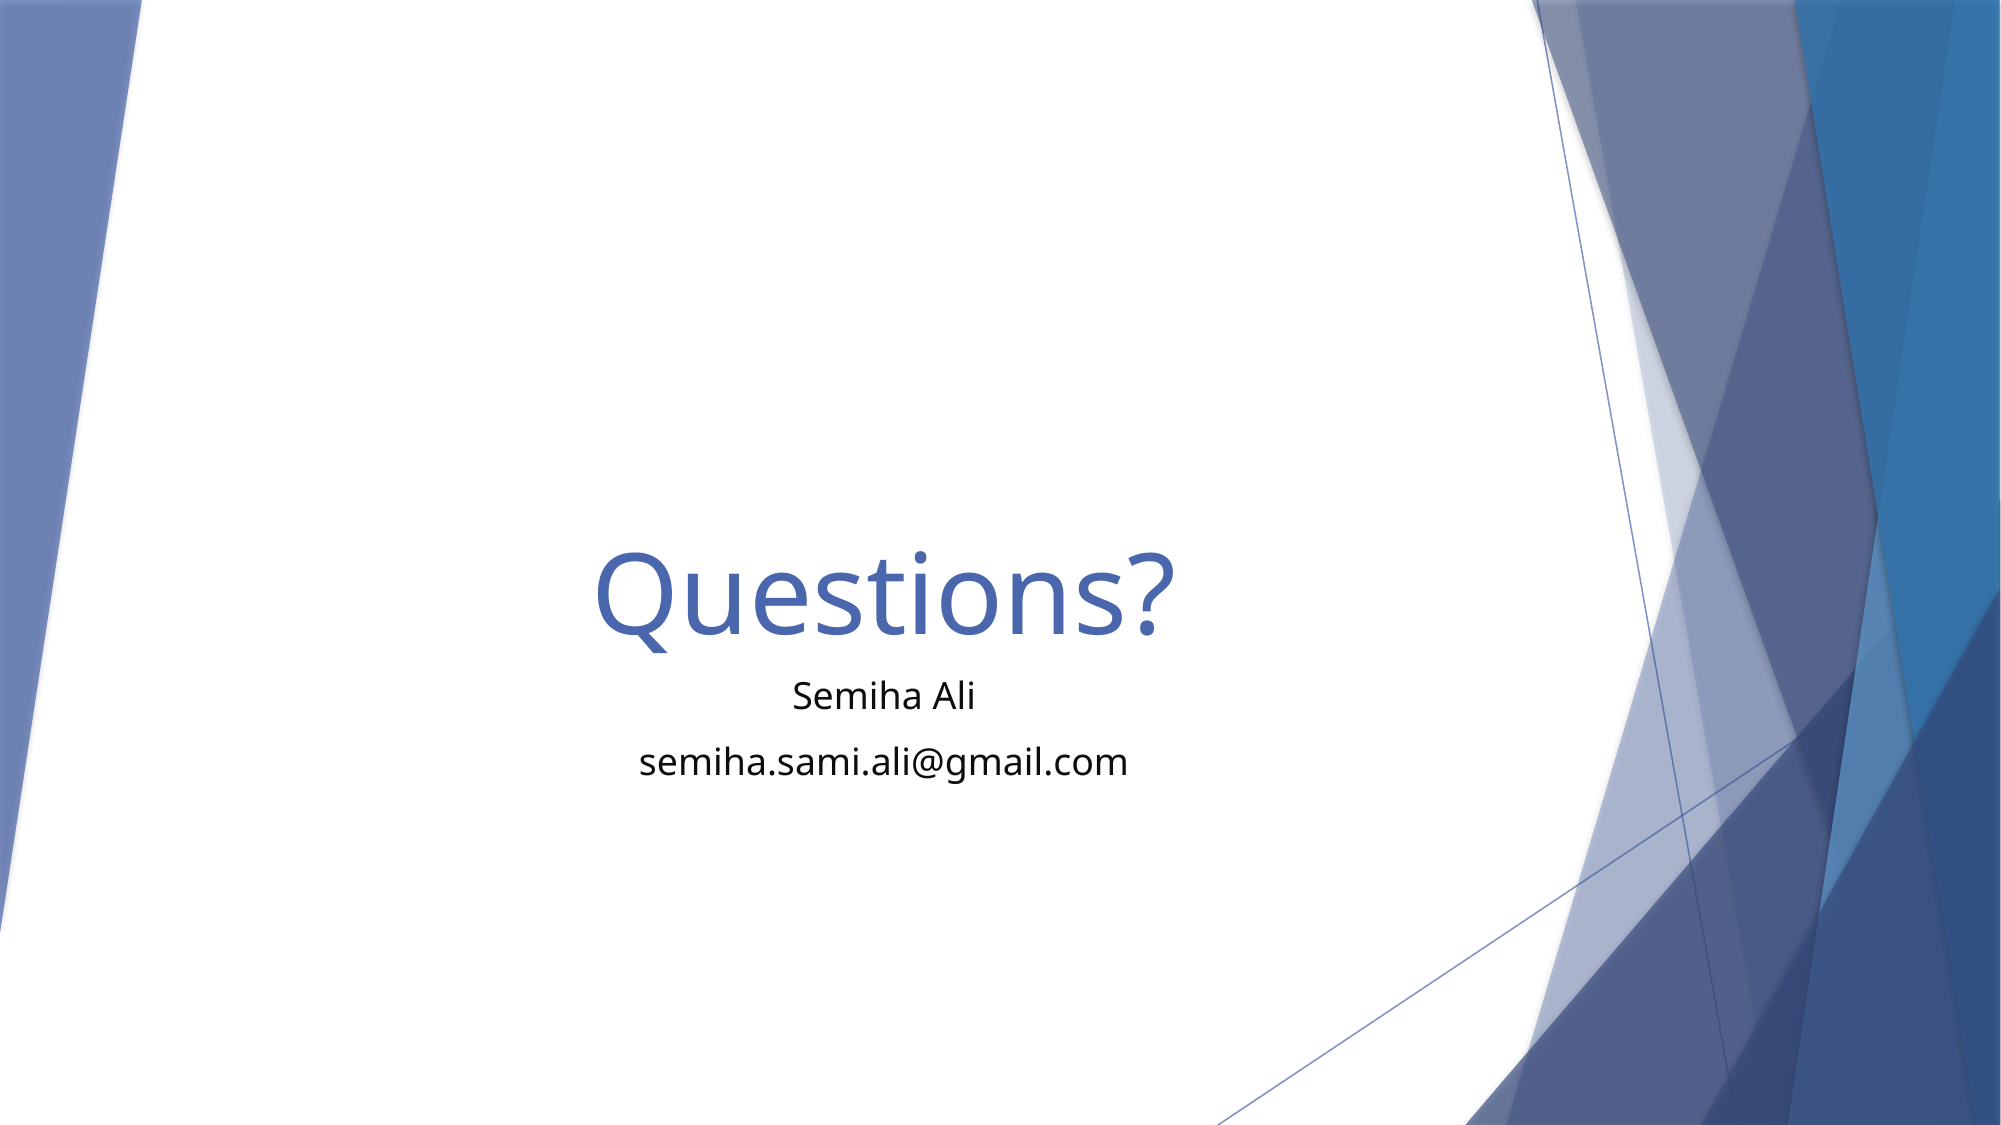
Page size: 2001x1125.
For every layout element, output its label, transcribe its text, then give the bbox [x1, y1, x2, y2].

title Questions? [247, 394, 1522, 664]
subtitle Semiha Ali semiha.sami.ali@gmail.com [247, 664, 1522, 845]
